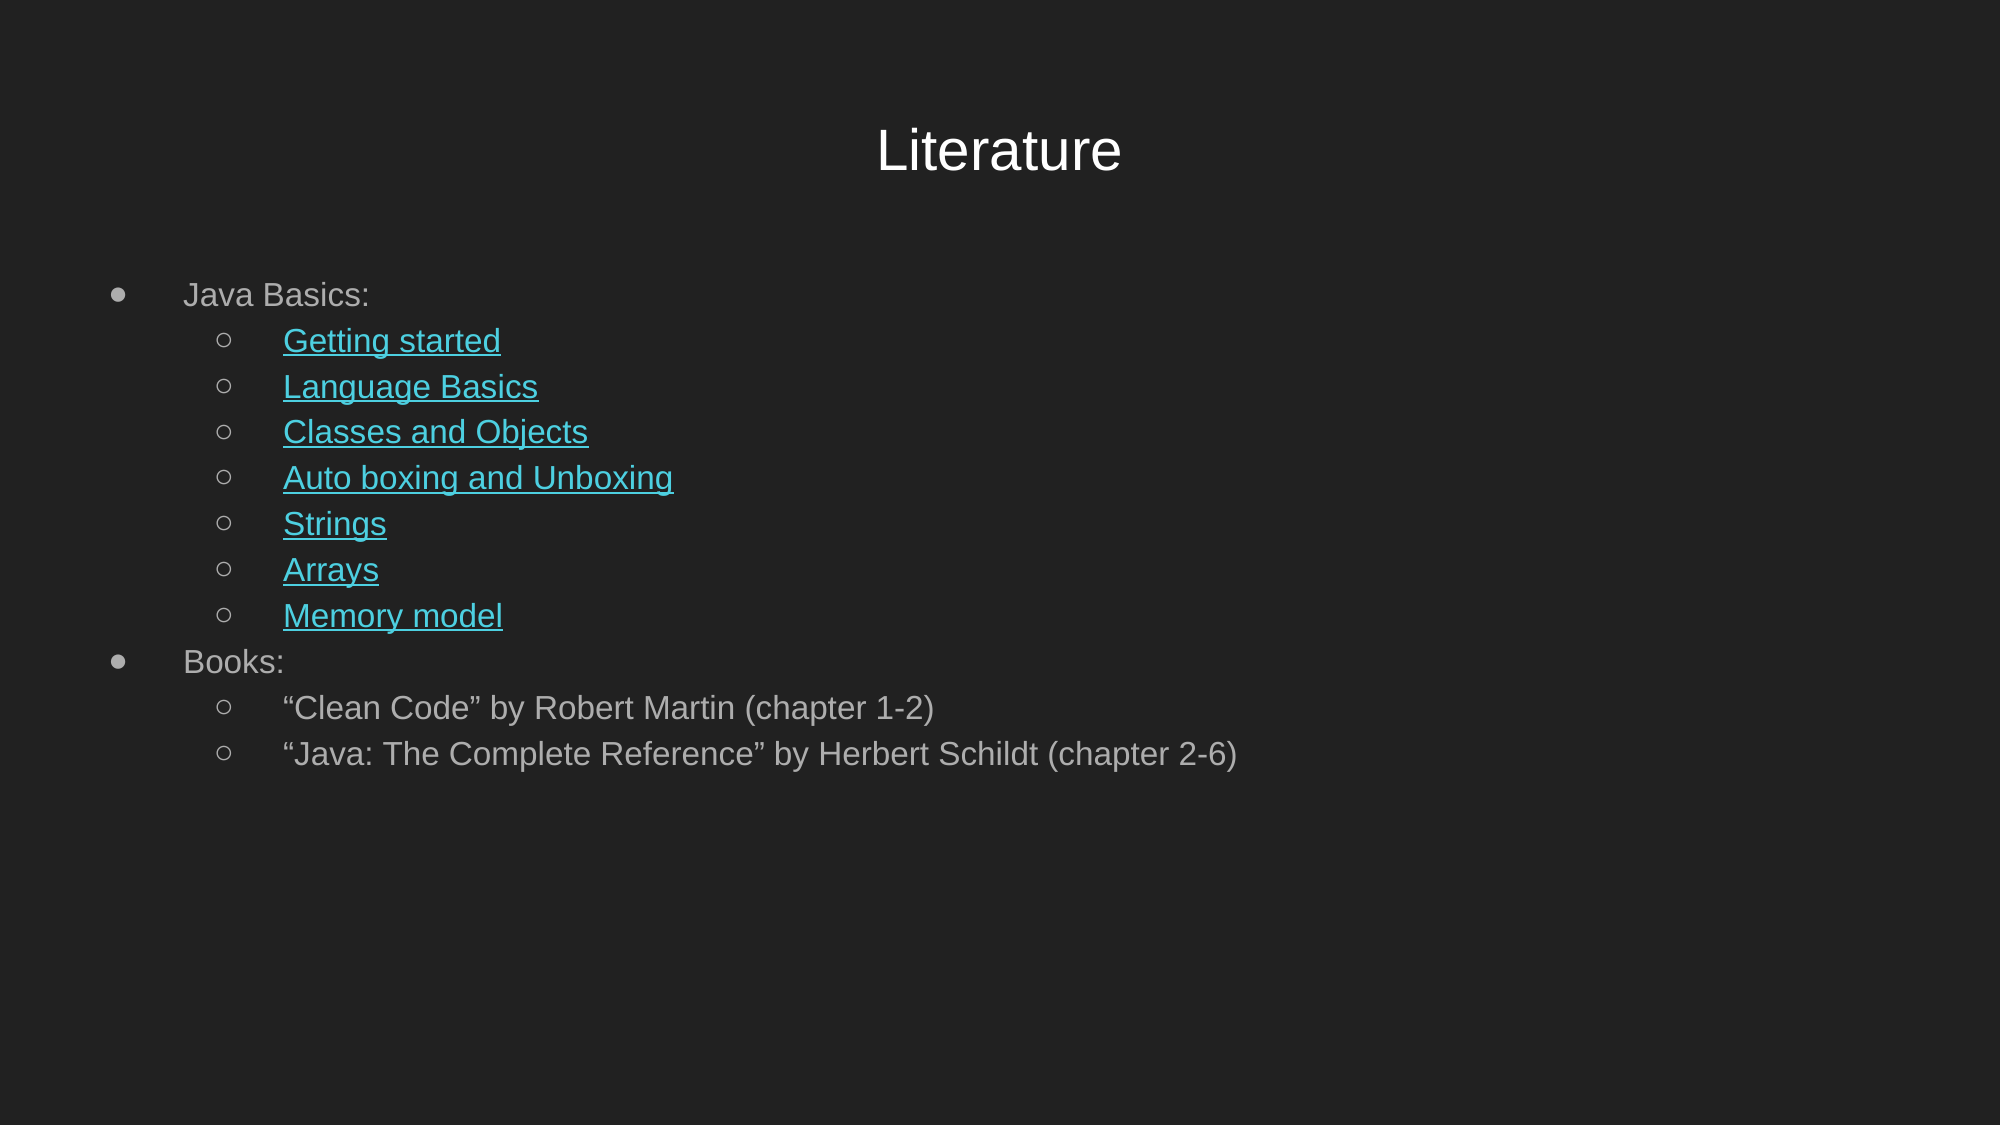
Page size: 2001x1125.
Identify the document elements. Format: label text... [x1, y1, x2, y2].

title Literature [68, 97, 1932, 223]
list Java Basics: Getting started Language Basics Classes and Objects Auto boxing and Unboxing Strings Arrays Memory model Books: “Clean Code” by Robert Martin (chapter 1-2) “Java: The Complete Reference” by Herbert Schildt (chapter 2-6) [68, 252, 1932, 1000]
